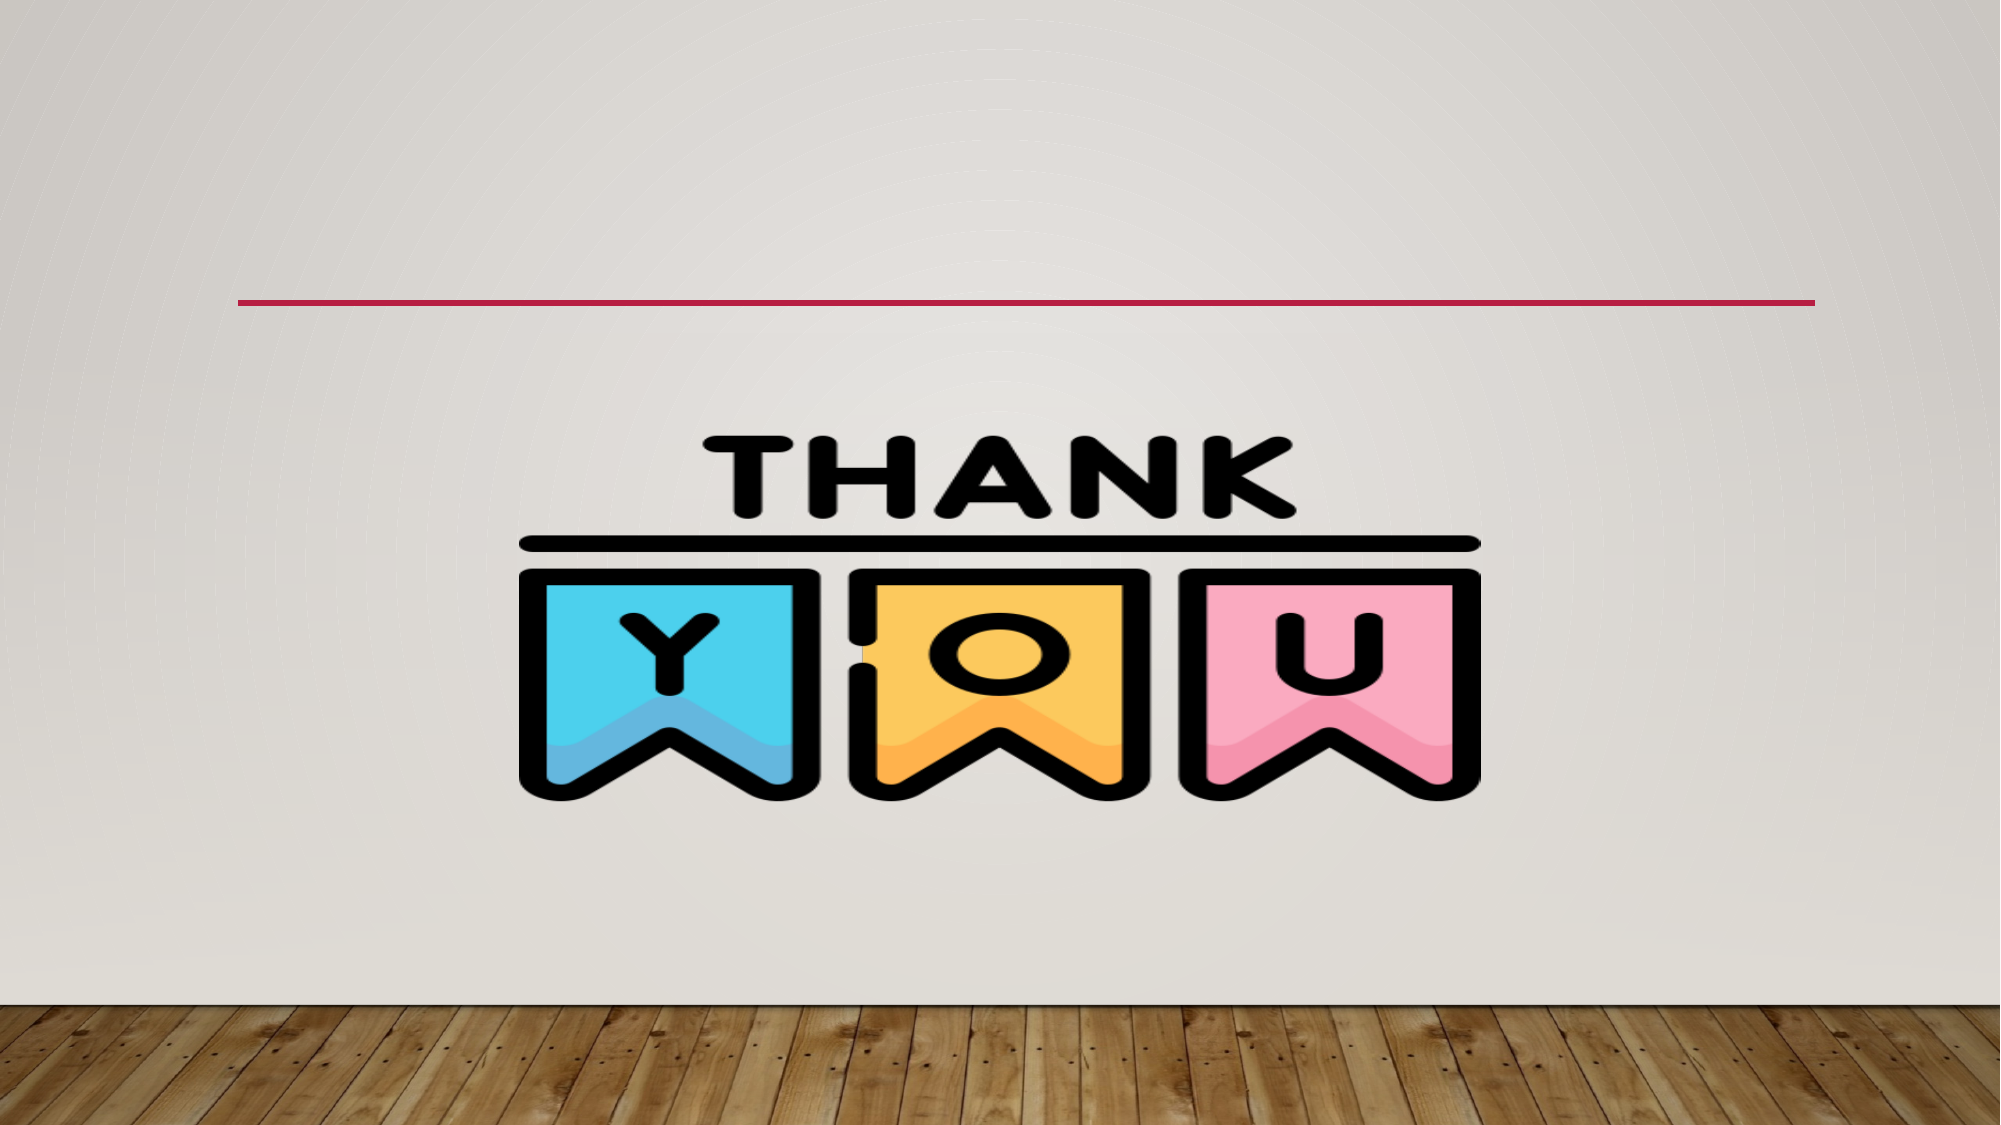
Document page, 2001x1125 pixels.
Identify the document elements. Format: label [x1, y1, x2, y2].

picture [0, 1005, 2000, 1125]
list [519, 335, 1481, 902]
